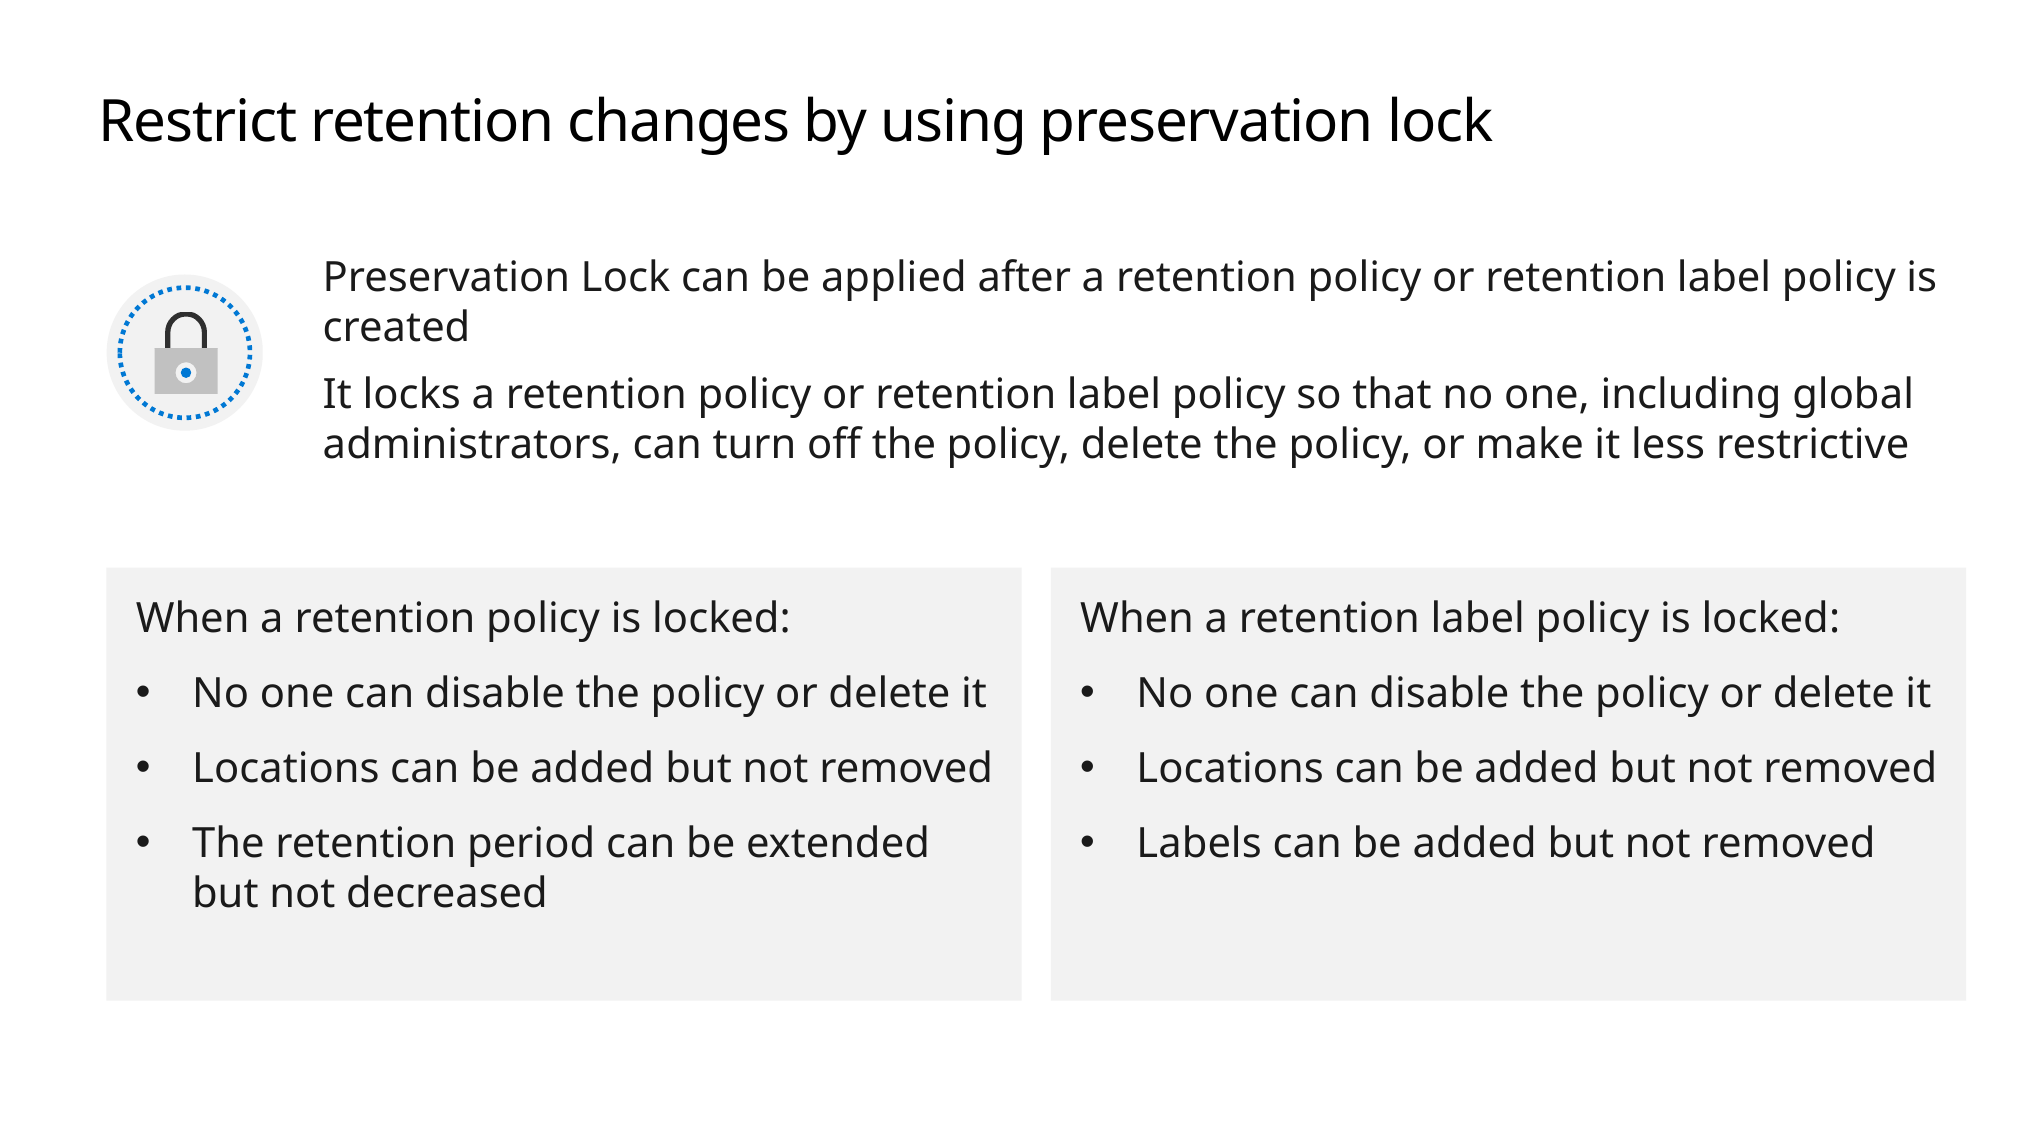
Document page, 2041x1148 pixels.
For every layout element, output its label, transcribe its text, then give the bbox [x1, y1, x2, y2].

text_box When a retention label policy is locked: No one can disable the policy or delete it Locations can be added but not removed Labels can be added but not removed [1050, 567, 1967, 1001]
picture [106, 273, 263, 431]
text_box Preservation Lock can be applied after a retention policy or retention label policy is created It locks a retention policy or retention label policy so that no one, including global administrators, can turn off the policy, delete the policy, or make it less restrictive [322, 225, 1967, 496]
title Restrict retention changes by using preservation lock [98, 83, 1943, 156]
text_box When a retention policy is locked: No one can disable the policy or delete it Locations can be added but not removed The retention period can be extended but not decreased [106, 567, 1022, 1001]
